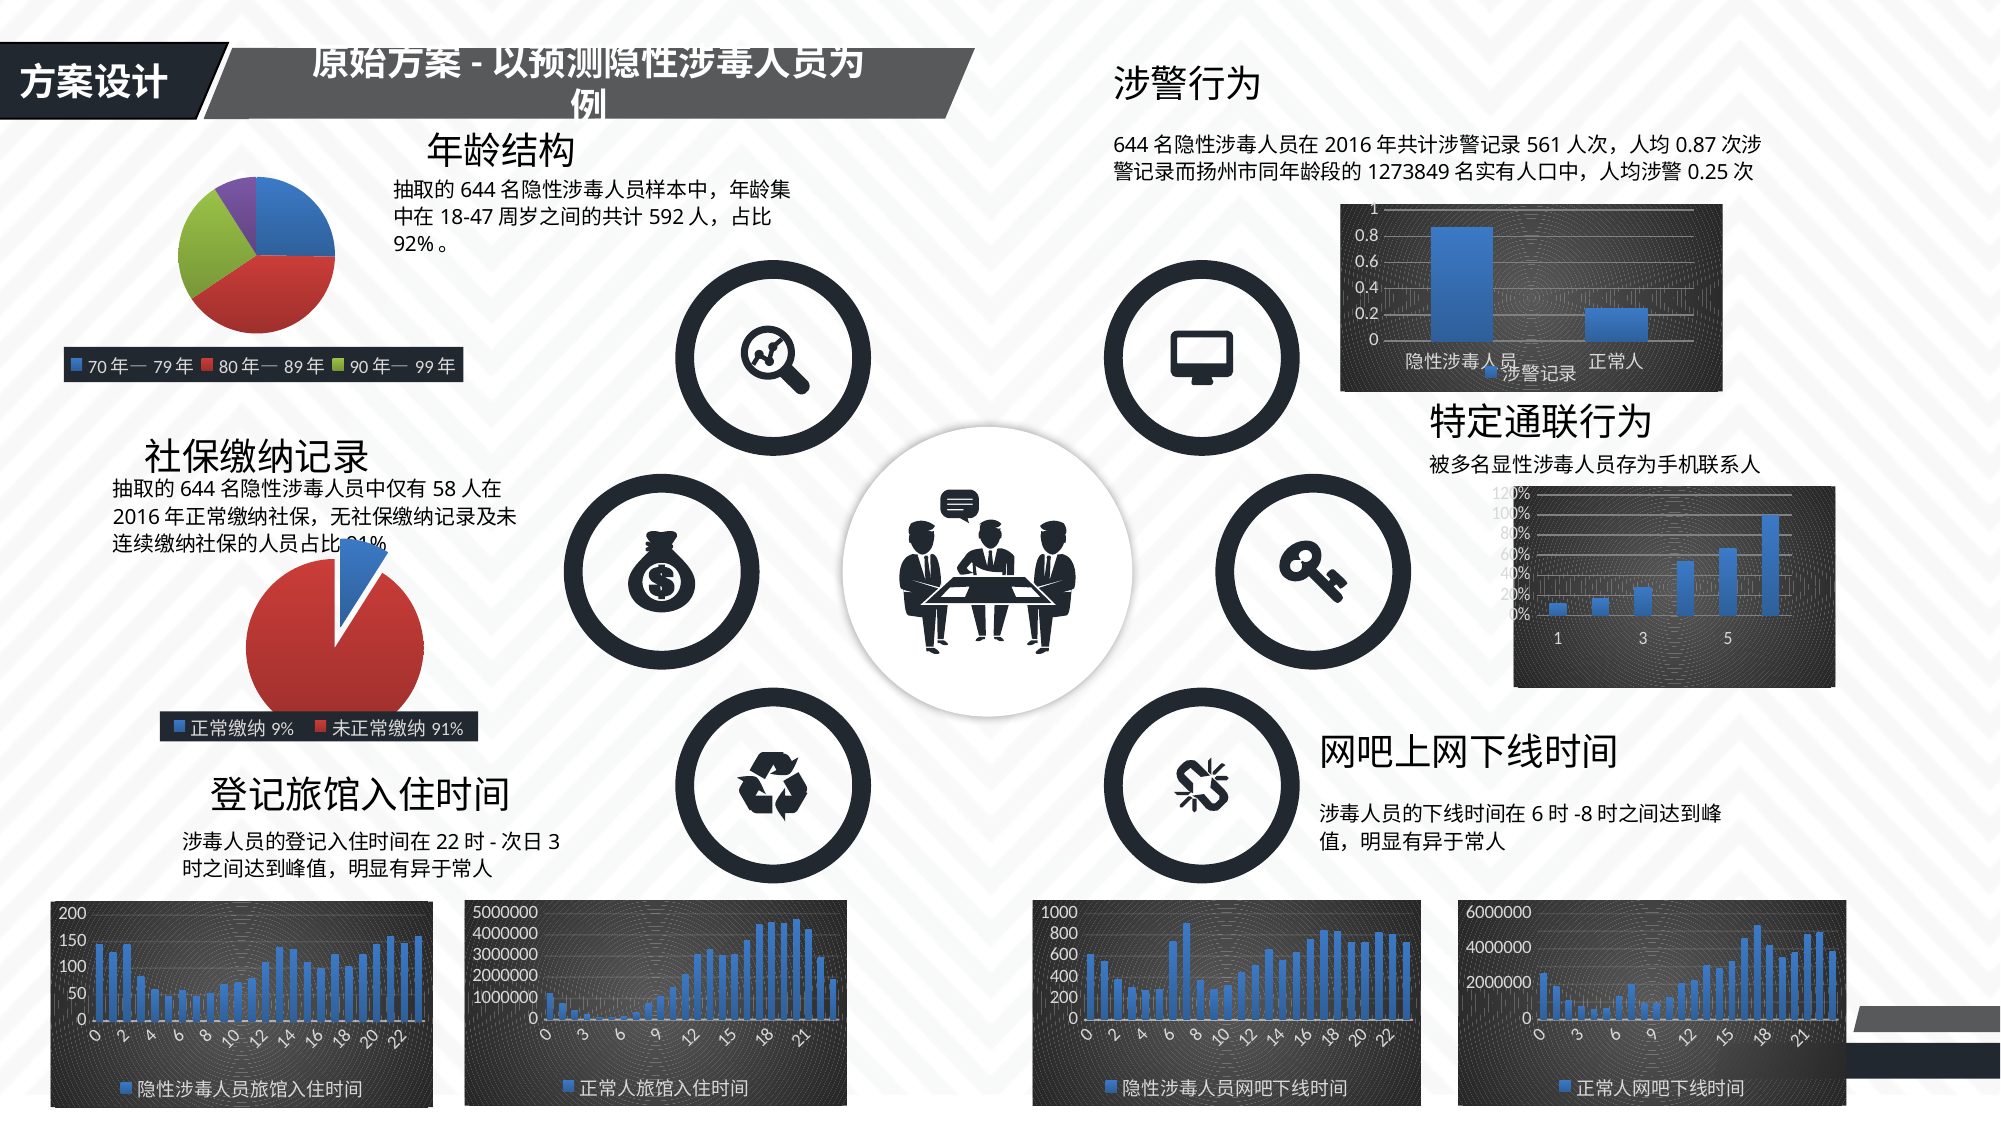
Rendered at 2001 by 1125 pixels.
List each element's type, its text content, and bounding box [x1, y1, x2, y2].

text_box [684, 269, 862, 447]
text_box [842, 426, 1133, 717]
chart [63, 173, 623, 397]
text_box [1224, 483, 1402, 661]
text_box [1113, 269, 1291, 447]
chart [464, 900, 847, 1106]
text_box 原始方案-以预测隐性涉毒人员为例 [202, 47, 977, 120]
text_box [181, 769, 565, 884]
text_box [112, 426, 531, 532]
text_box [684, 696, 862, 874]
chart [1032, 900, 1421, 1106]
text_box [573, 483, 751, 661]
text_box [1319, 723, 1738, 864]
picture [0, 0, 2001, 1125]
chart [50, 901, 433, 1108]
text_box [1113, 696, 1291, 874]
chart [1340, 200, 1723, 392]
chart [1458, 900, 1847, 1106]
chart [58, 532, 550, 779]
text_box 方案设计 [0, 41, 230, 120]
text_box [1429, 390, 1848, 501]
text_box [393, 120, 809, 264]
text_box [1113, 55, 1771, 195]
chart [1491, 485, 1836, 688]
